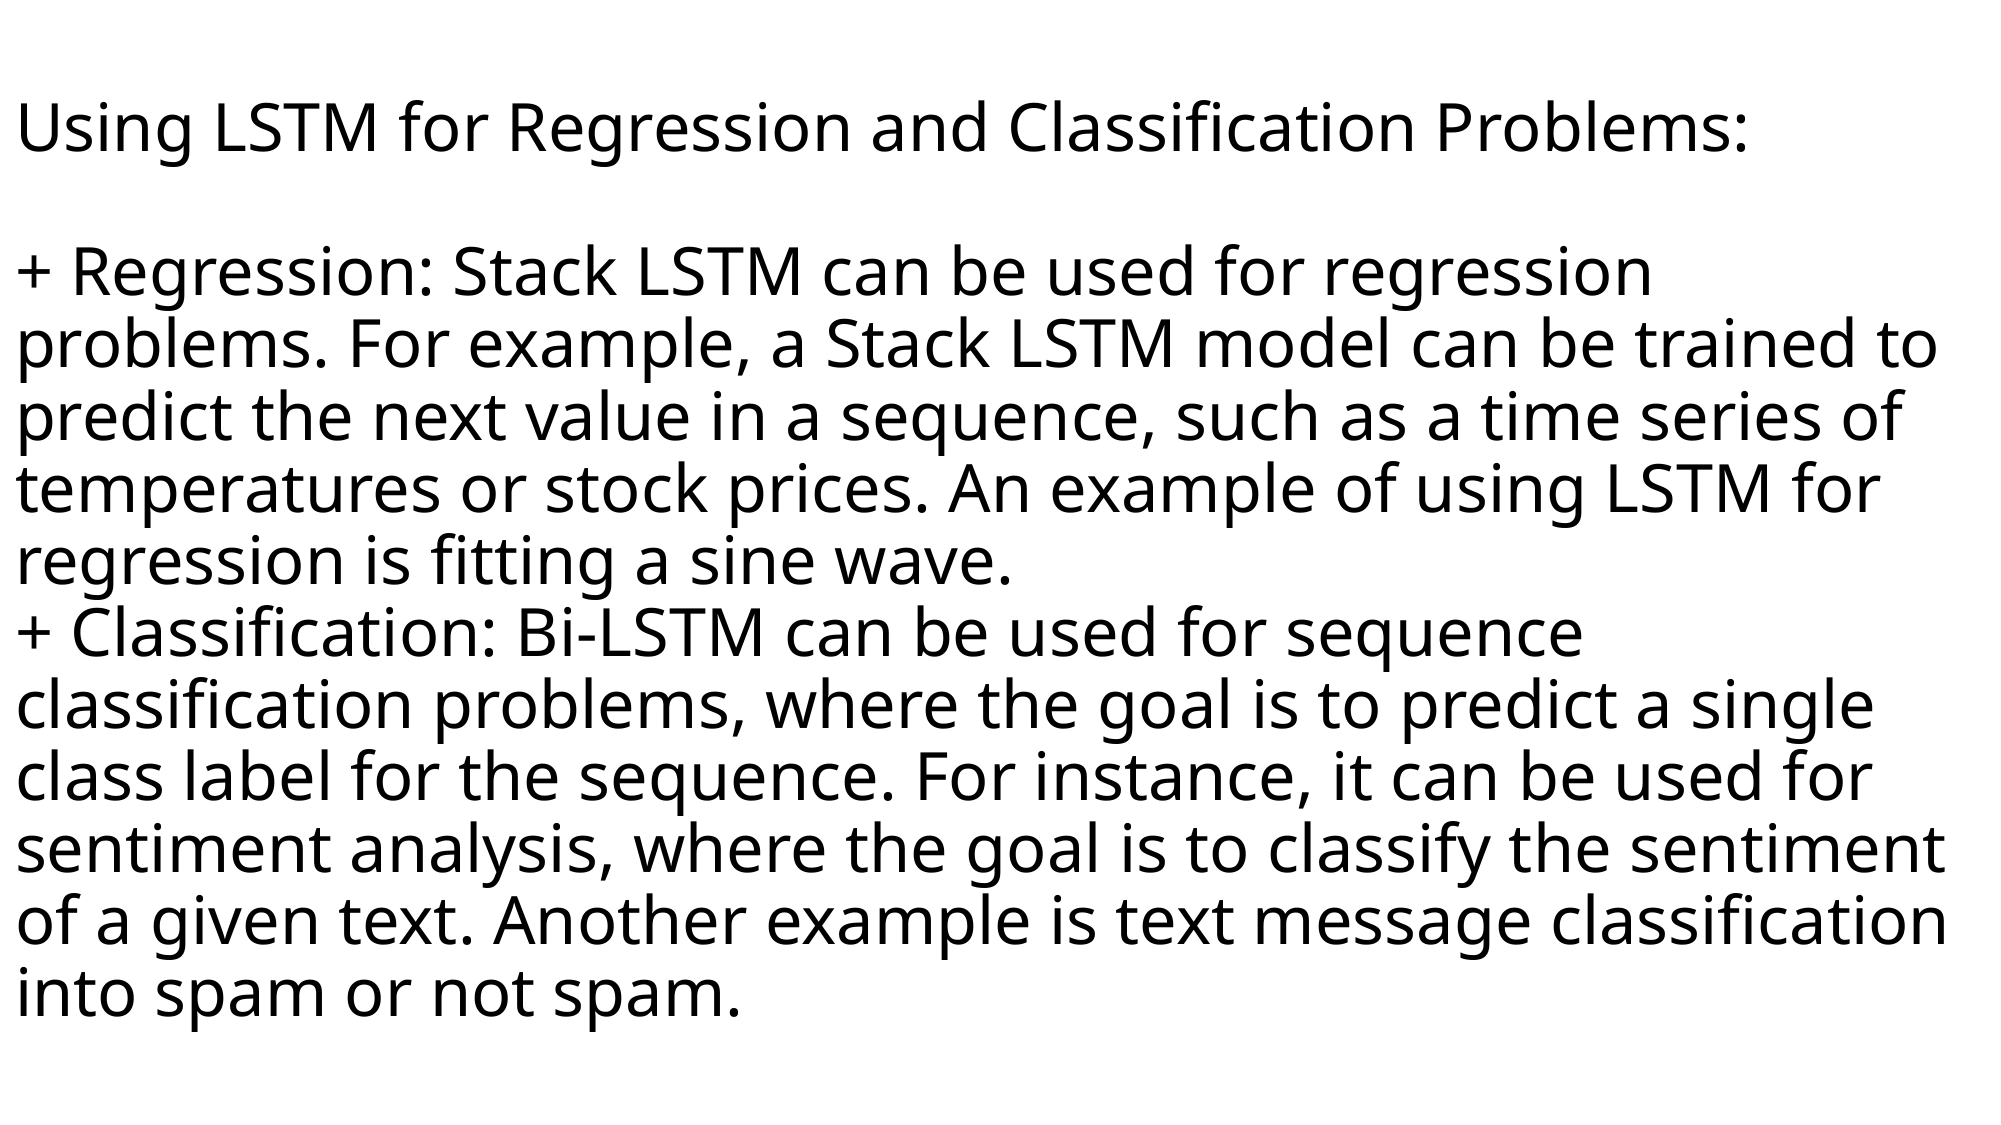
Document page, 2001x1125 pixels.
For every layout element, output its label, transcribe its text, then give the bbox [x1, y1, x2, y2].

title Using LSTM for Regression and Classification Problems: + Regression: Stack LSTM can be used for regression problems. For example, a Stack LSTM model can be trained to predict the next value in a sequence, such as a time series of temperatures or stock prices. An example of using LSTM for regression is fitting a sine wave. + Classification: Bi-LSTM can be used for sequence classification problems, where the goal is to predict a single class label for the sequence. For instance, it can be used for sentiment analysis, where the goal is to classify the sentiment of a given text. Another example is text message classification into spam or not spam. [0, 0, 2000, 1125]
